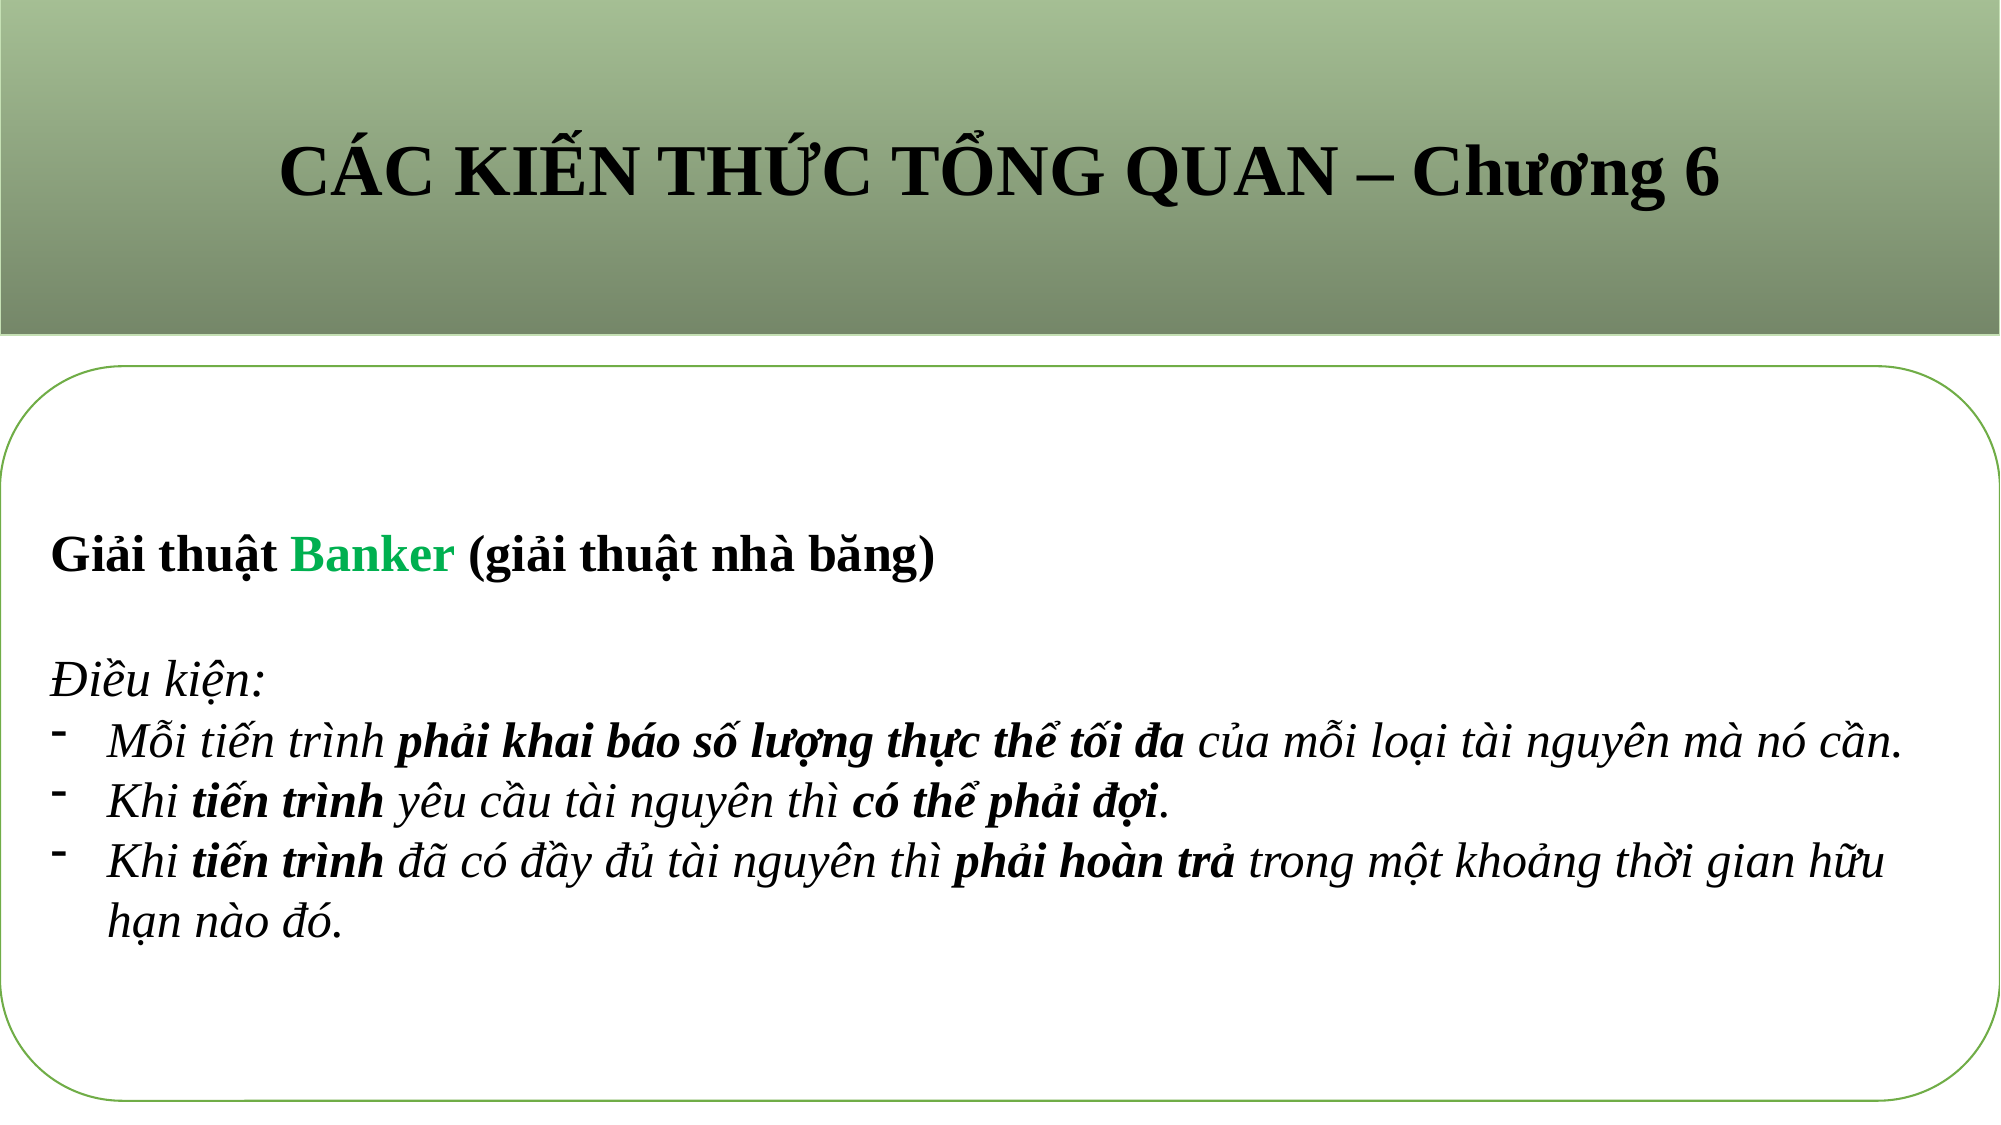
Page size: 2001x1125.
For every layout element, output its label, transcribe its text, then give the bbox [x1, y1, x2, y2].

text_box CÁC KIẾN THỨC TỔNG QUAN – Chương 6 [0, 0, 2000, 336]
text_box Giải thuật Banker (giải thuật nhà băng) Điều kiện: Mỗi tiến trình phải khai báo số lượng thực thể tối đa của mỗi loại tài nguyên mà nó cần. Khi tiến trình yêu cầu tài nguyên thì có thể phải đợi. Khi tiến trình đã có đầy đủ tài nguyên thì phải hoàn trả trong một khoảng thời gian hữu hạn nào đó. [0, 365, 2000, 1102]
